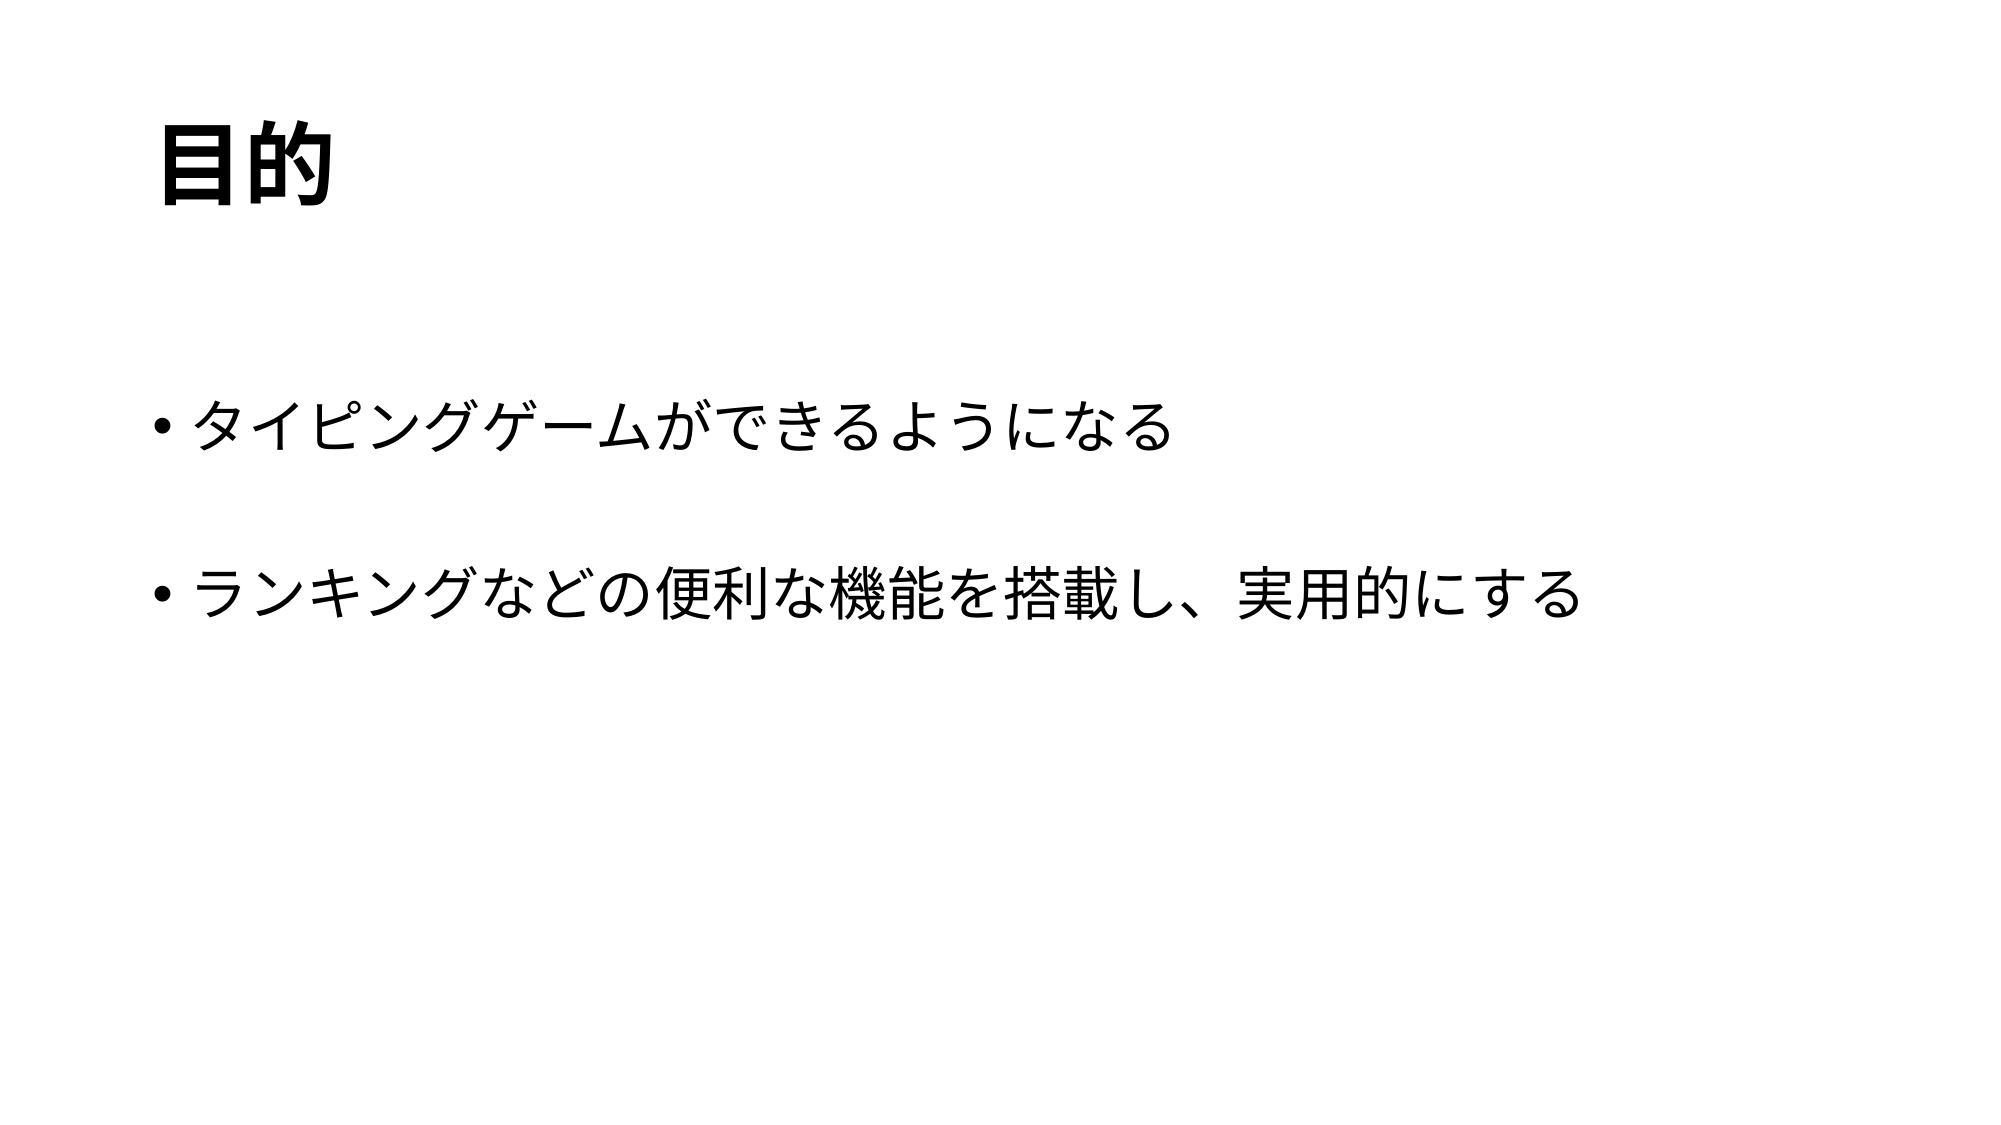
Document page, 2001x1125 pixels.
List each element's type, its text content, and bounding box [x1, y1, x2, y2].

list タイピングゲームができるようになる ランキングなどの便利な機能を搭載し、実用的にする [137, 299, 1863, 1014]
title 目的 [137, 59, 1863, 278]
